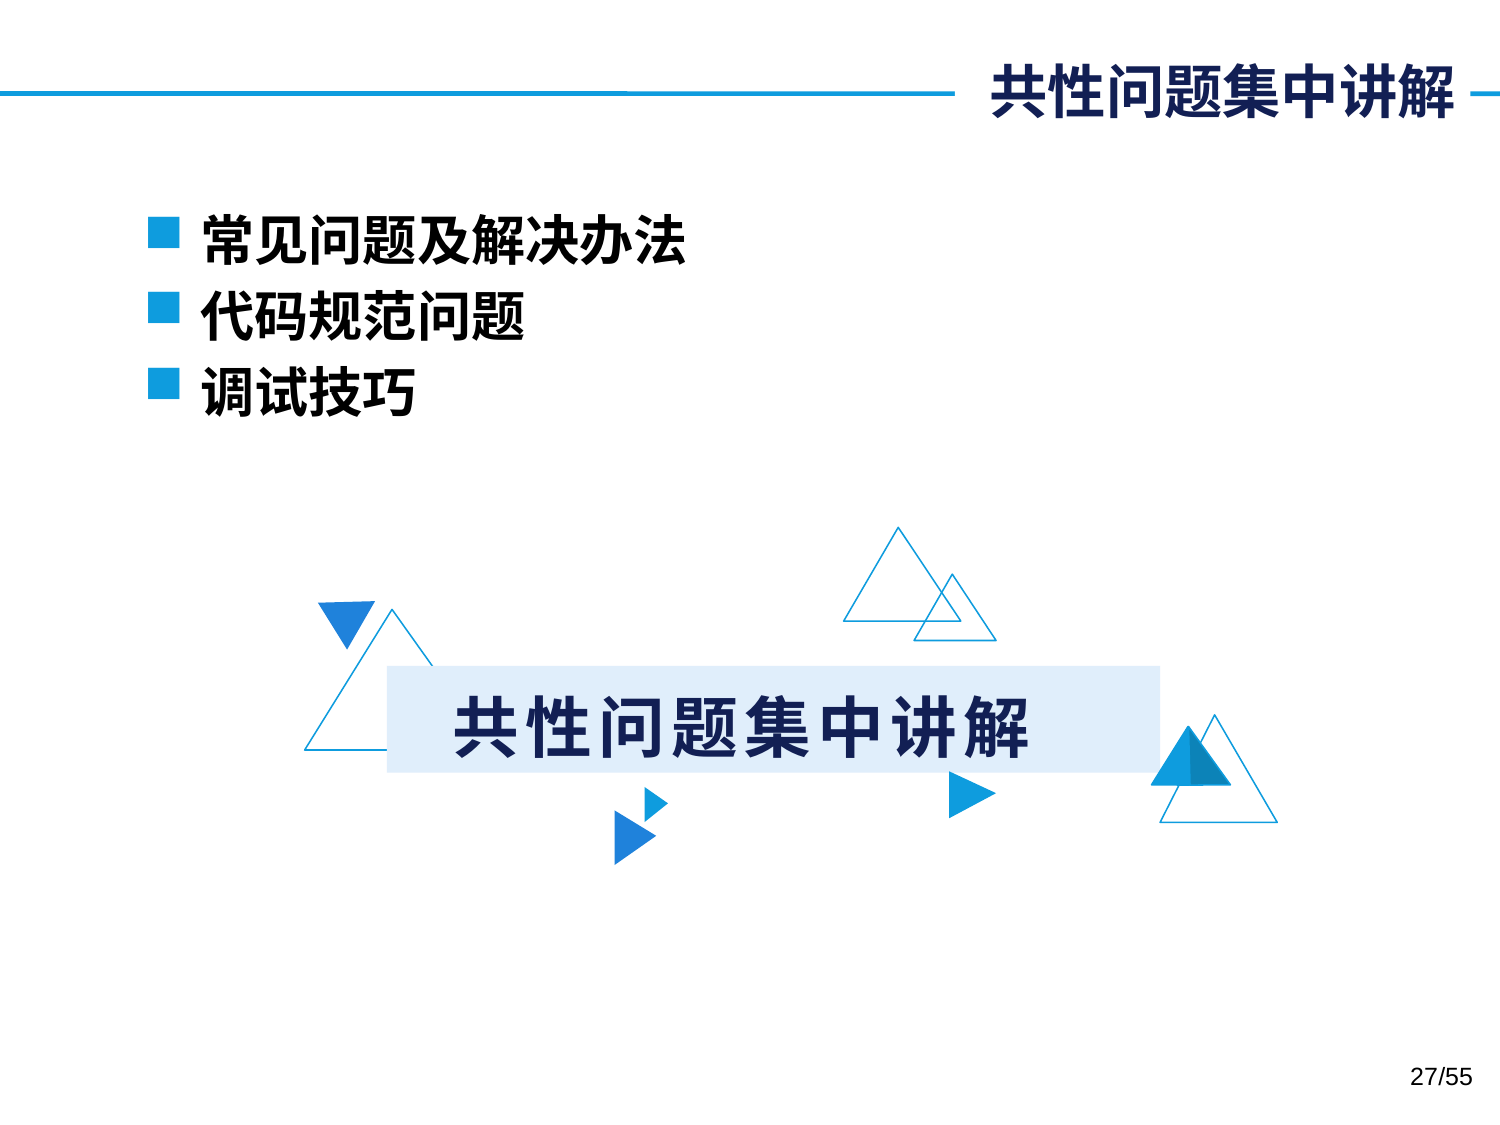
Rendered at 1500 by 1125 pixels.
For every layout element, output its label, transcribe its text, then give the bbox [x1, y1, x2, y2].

title 共性问题集中讲解 [954, 46, 1471, 133]
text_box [304, 527, 1278, 866]
list 常见问题及解决办法 代码规范问题 调试技巧 [128, 199, 1383, 1043]
slide_number 27/55 [1138, 1053, 1489, 1114]
